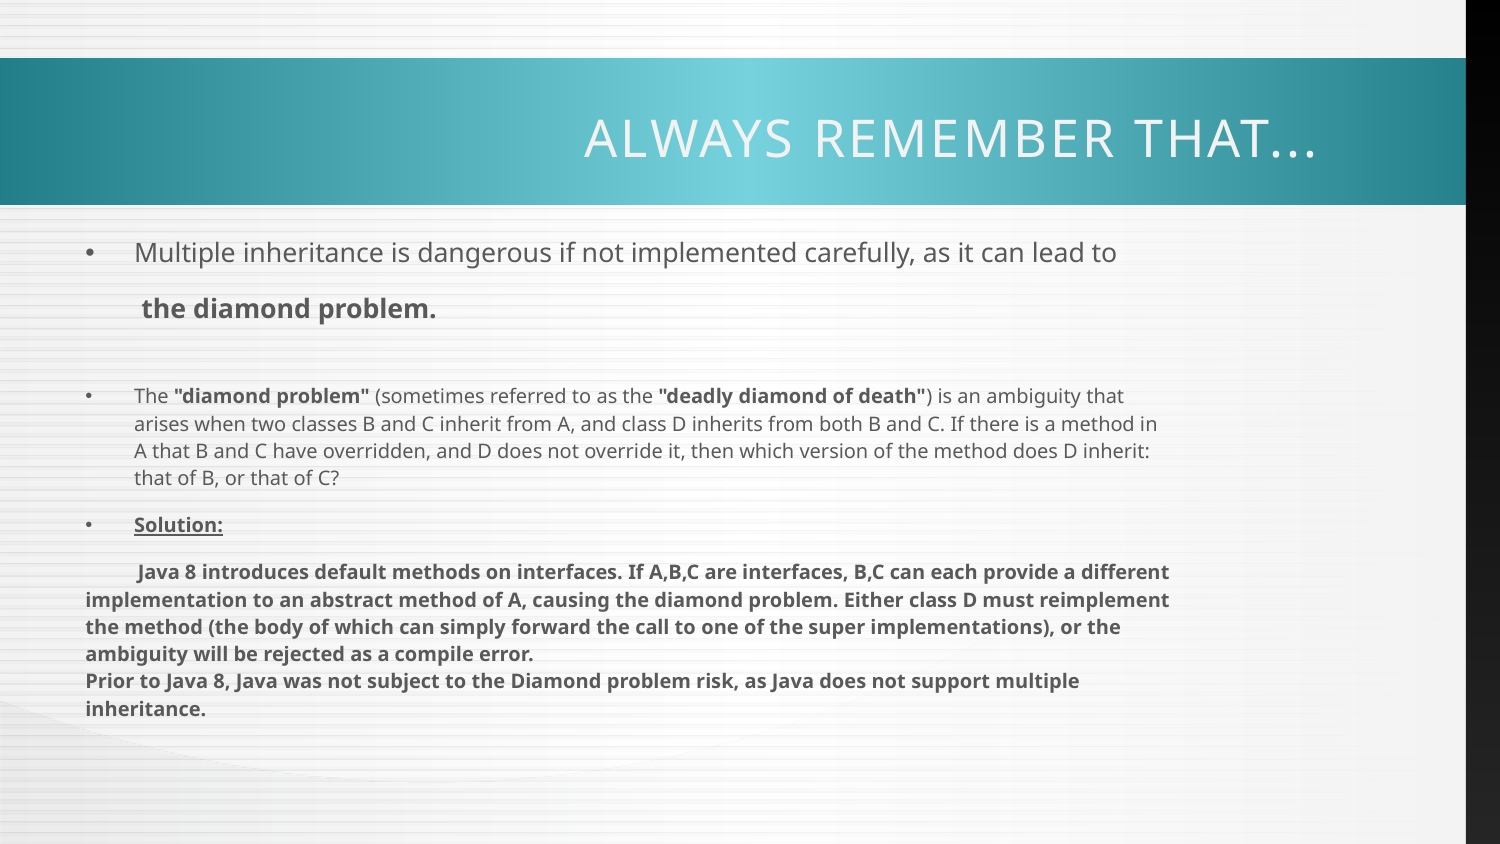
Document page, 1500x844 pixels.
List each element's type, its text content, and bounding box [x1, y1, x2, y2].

title ALWAYS REMEMBER THAT... [70, 79, 1367, 196]
list Multiple inheritance is dangerous if not implemented carefully, as it can lead to the diamond problem. The "diamond problem" (sometimes referred to as the "deadly diamond of death") is an ambiguity that arises when two classes B and C inherit from A, and class D inherits from both B and C. If there is a method in A that B and C have overridden, and D does not override it, then which version of the method does D inherit: that of B, or that of C? Solution: Java 8 introduces default methods on interfaces. If A,B,C are interfaces, B,C can each provide a different implementation to an abstract method of A, causing the diamond problem. Either class D must reimplement the method (the body of which can simply forward the call to one of the super implementations), or the ambiguity will be rejected as a compile error. Prior to Java 8, Java was not subject to the Diamond problem risk, as Java does not support multiple inheritance. [70, 219, 1190, 733]
picture [0, 0, 1466, 58]
picture [0, 205, 1466, 844]
